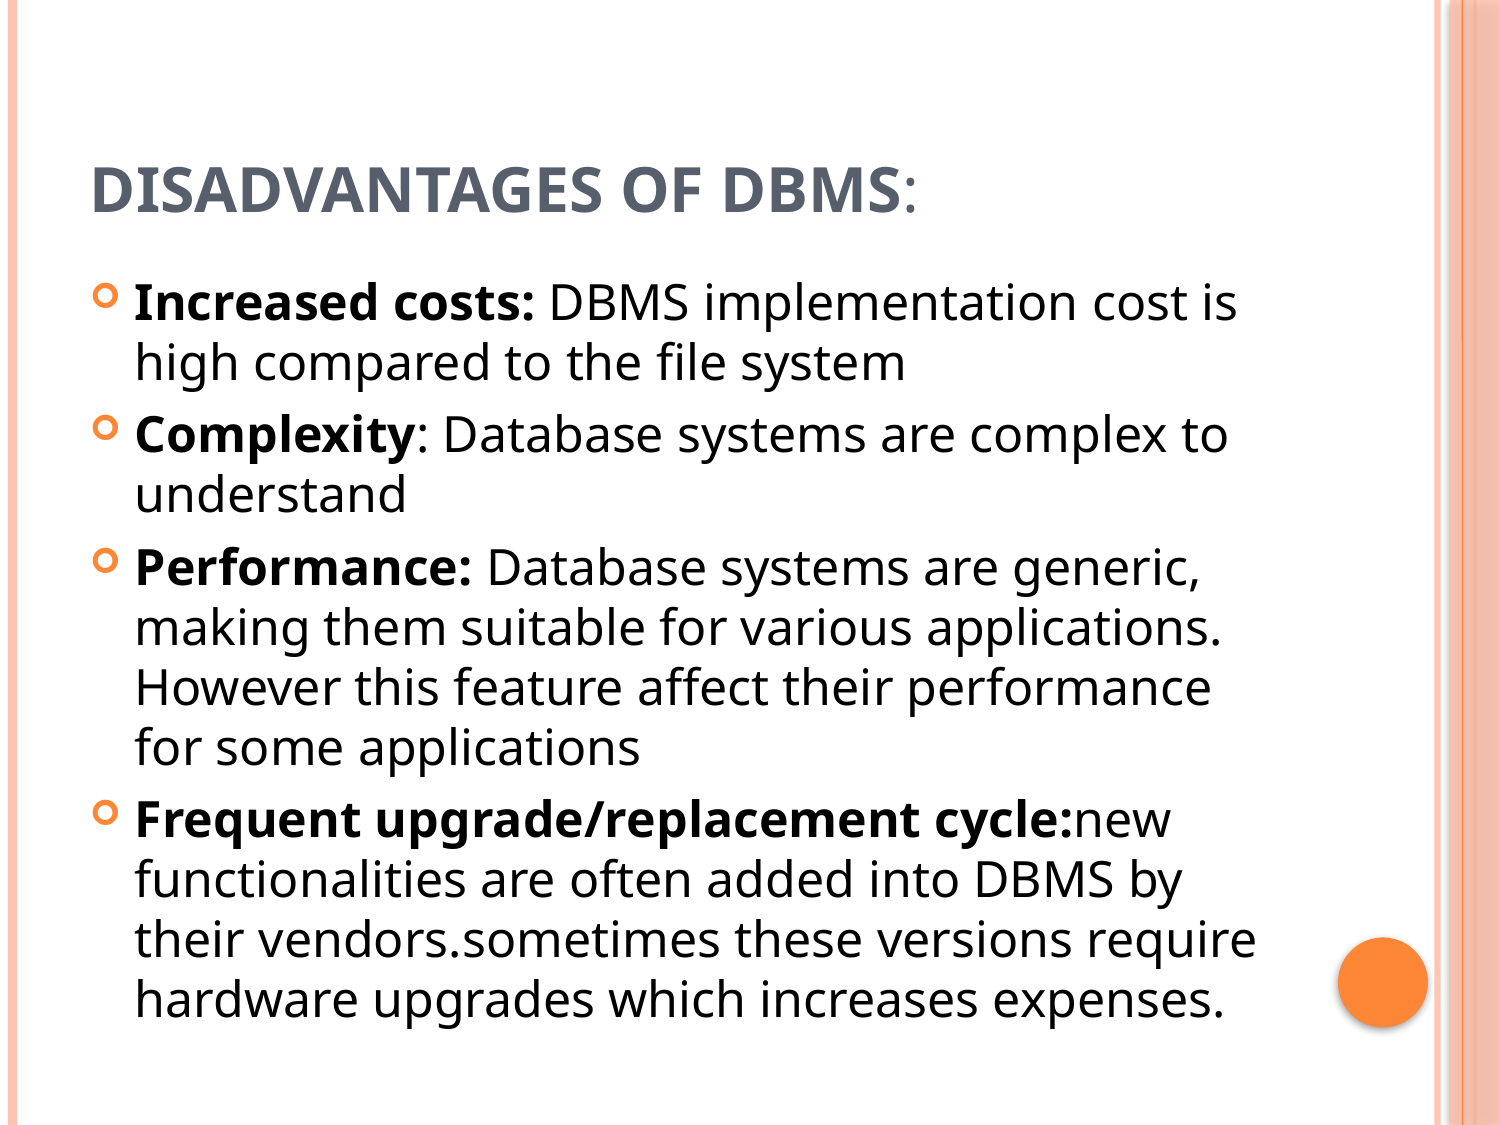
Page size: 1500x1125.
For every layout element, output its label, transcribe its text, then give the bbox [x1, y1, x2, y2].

title Disadvantages of DBMS: [75, 45, 1300, 233]
list Increased costs: DBMS implementation cost is high compared to the file system Complexity: Database systems are complex to understand Performance: Database systems are generic, making them suitable for various applications. However this feature affect their performance for some applications Frequent upgrade/replacement cycle:new functionalities are often added into DBMS by their vendors.sometimes these versions require hardware upgrades which increases expenses. [75, 262, 1300, 1062]
